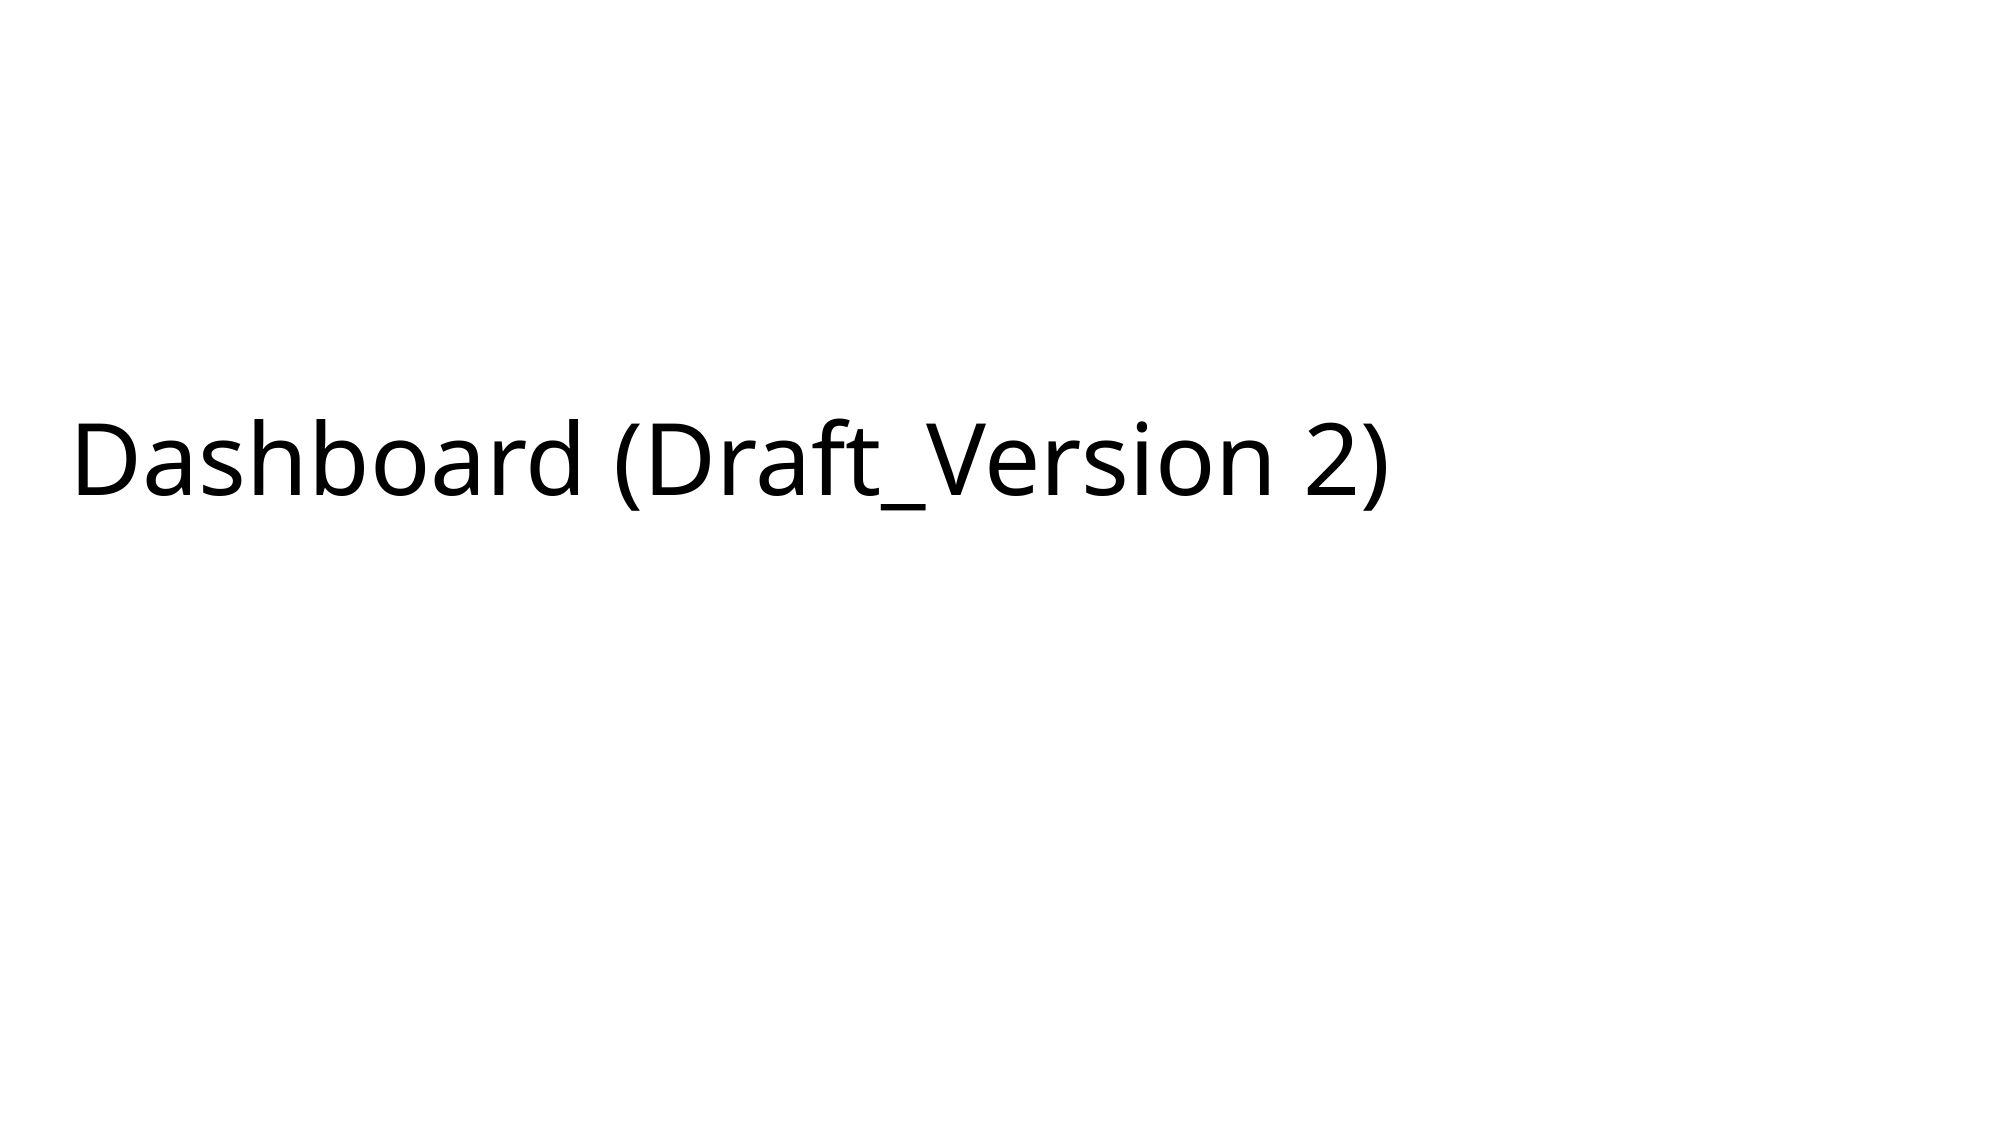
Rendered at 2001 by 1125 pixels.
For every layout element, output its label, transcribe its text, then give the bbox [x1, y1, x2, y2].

text_box Dashboard (Draft_Version 2) [55, 397, 1985, 524]
